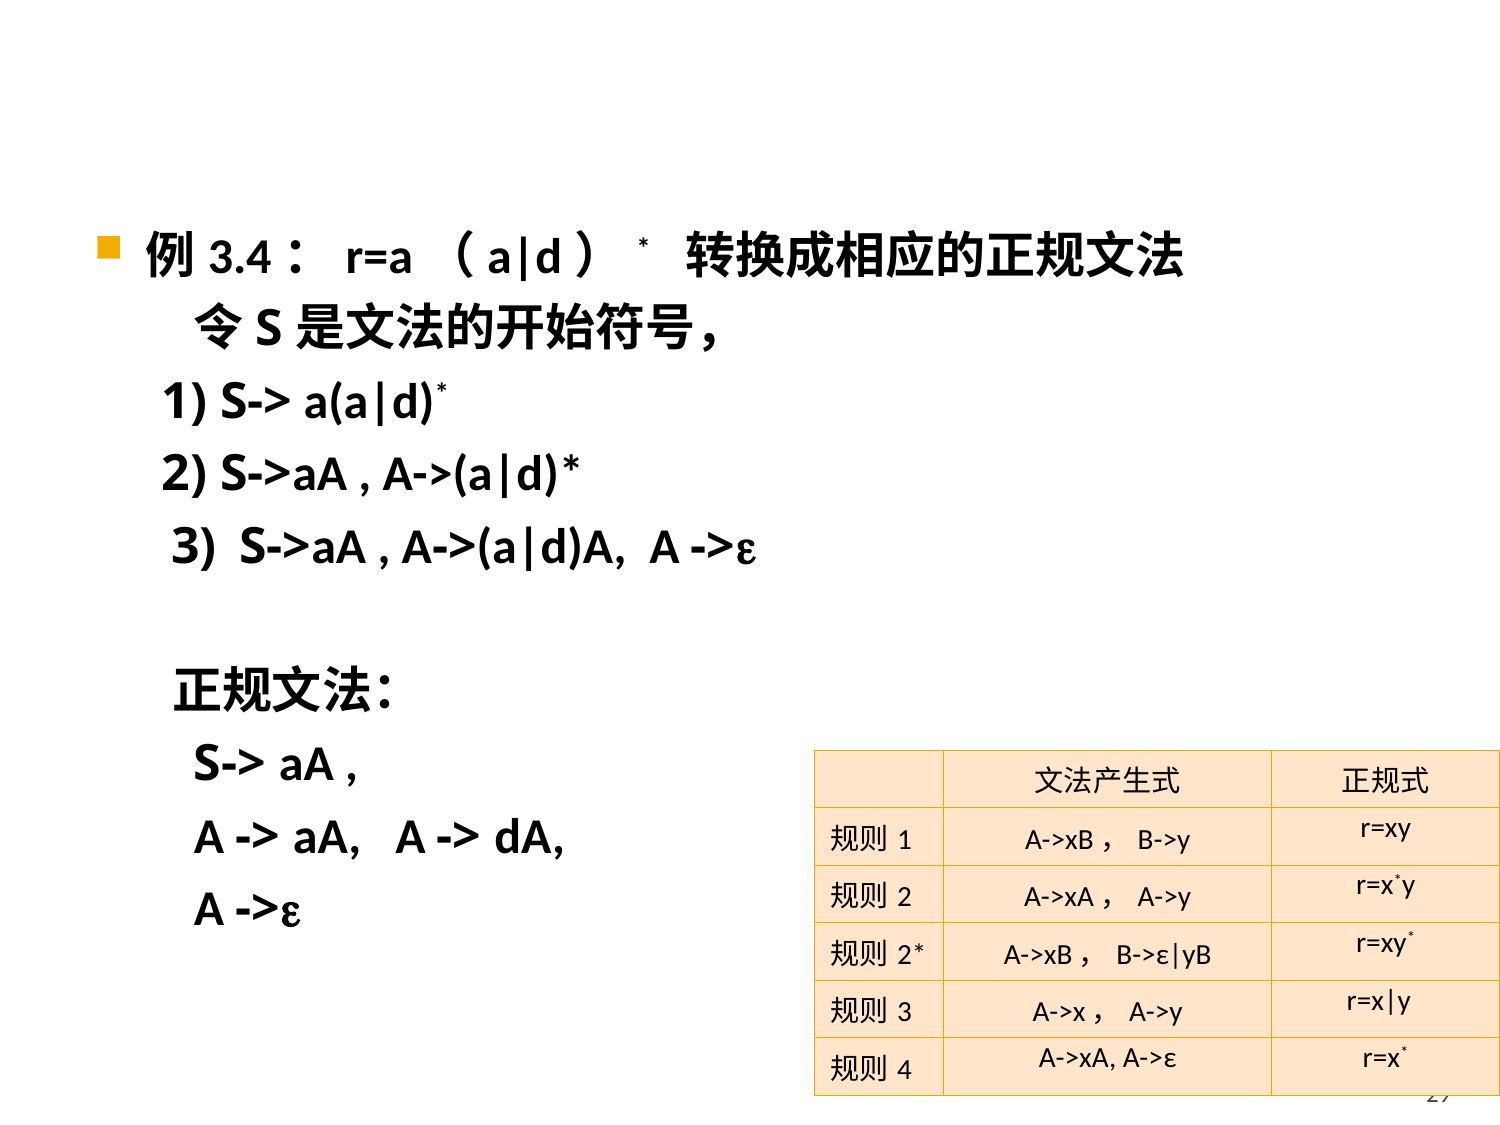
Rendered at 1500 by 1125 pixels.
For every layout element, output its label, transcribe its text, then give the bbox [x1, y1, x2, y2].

table_cell A->xB，B->ε|yB [944, 923, 1271, 980]
table_cell A->xB，B->y [944, 808, 1271, 865]
table_cell 规则4 [815, 1038, 943, 1095]
table_cell 规则1 [815, 808, 943, 865]
table_cell r=x|y [1272, 981, 1499, 1037]
table_cell A->xA, A->ε [944, 1038, 1271, 1095]
table_header 正规式 [1272, 751, 1499, 807]
table_cell A->x，A->y [944, 981, 1271, 1037]
slide_number 29 [1345, 1096, 1467, 1108]
table_cell r=xy* [1272, 923, 1499, 980]
table_cell r=x*y [1272, 866, 1499, 922]
table_cell 规则2 [815, 866, 943, 922]
table_header 文法产生式 [944, 751, 1271, 807]
list 例3.4：r=a（a|d）* 转换成相应的正规文法 令S是文法的开始符号， 1) S-> a(a|d)* 2) S->aA , A->(a|d)* 3) S->aA , A->(a|d)A, A -> 正规文法： S-> aA , A -> aA, A -> dA, A -> [64, 208, 1415, 1106]
table_header [815, 751, 943, 807]
table_cell 规则3 [815, 981, 943, 1037]
table_cell r=x* [1272, 1038, 1499, 1095]
table_cell A->xA，A->y [944, 866, 1271, 922]
table_cell 规则2* [815, 923, 943, 980]
table_cell r=xy [1272, 808, 1499, 865]
